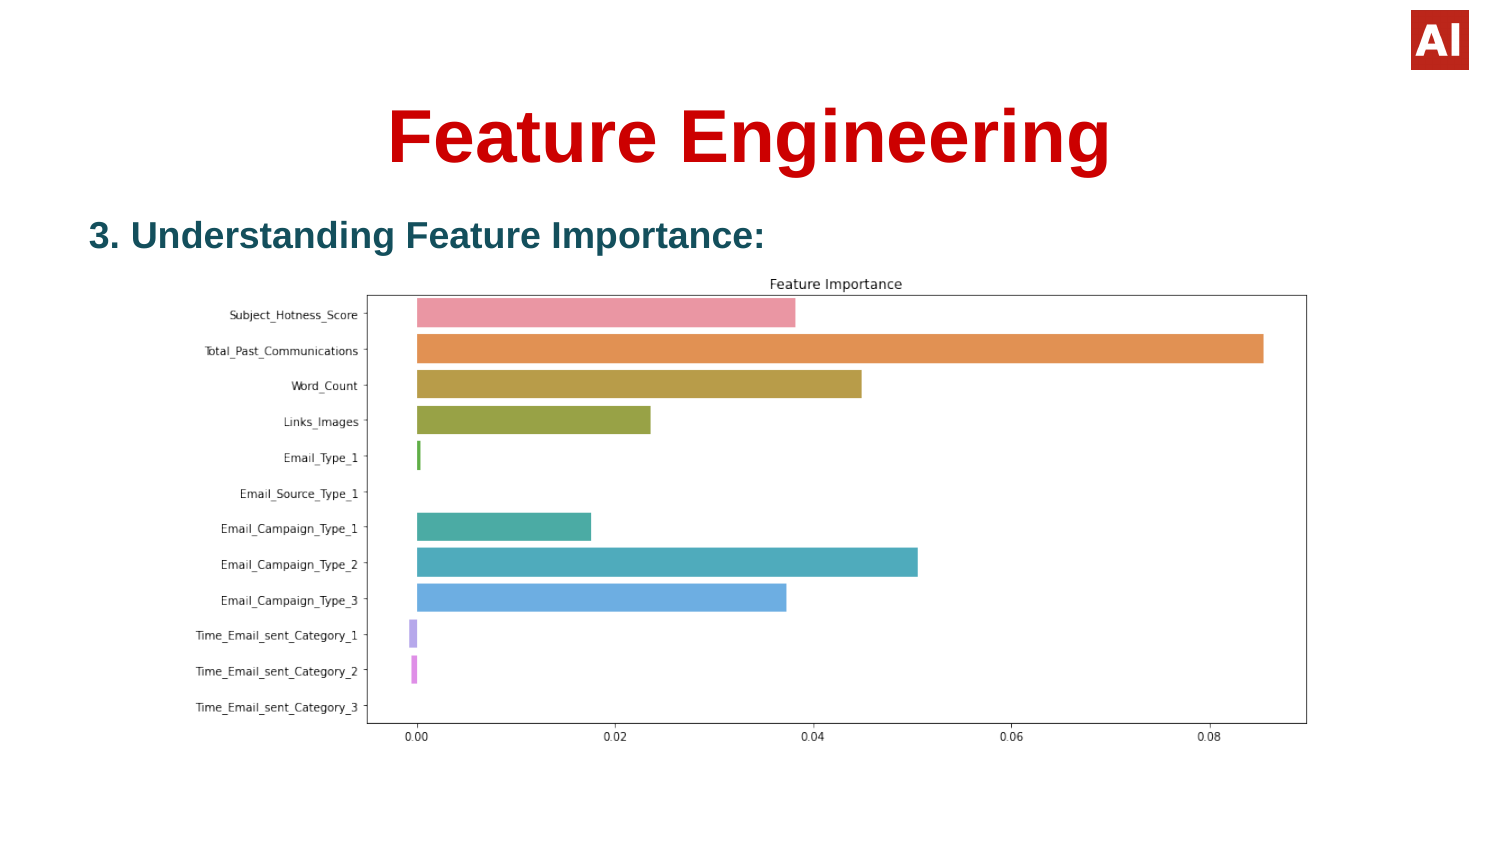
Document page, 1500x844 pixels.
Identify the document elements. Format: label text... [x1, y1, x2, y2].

picture [1411, 10, 1469, 70]
list 3. Understanding Feature Importance: [51, 189, 1449, 750]
picture [187, 270, 1313, 750]
title Feature Engineering [51, 72, 1449, 167]
